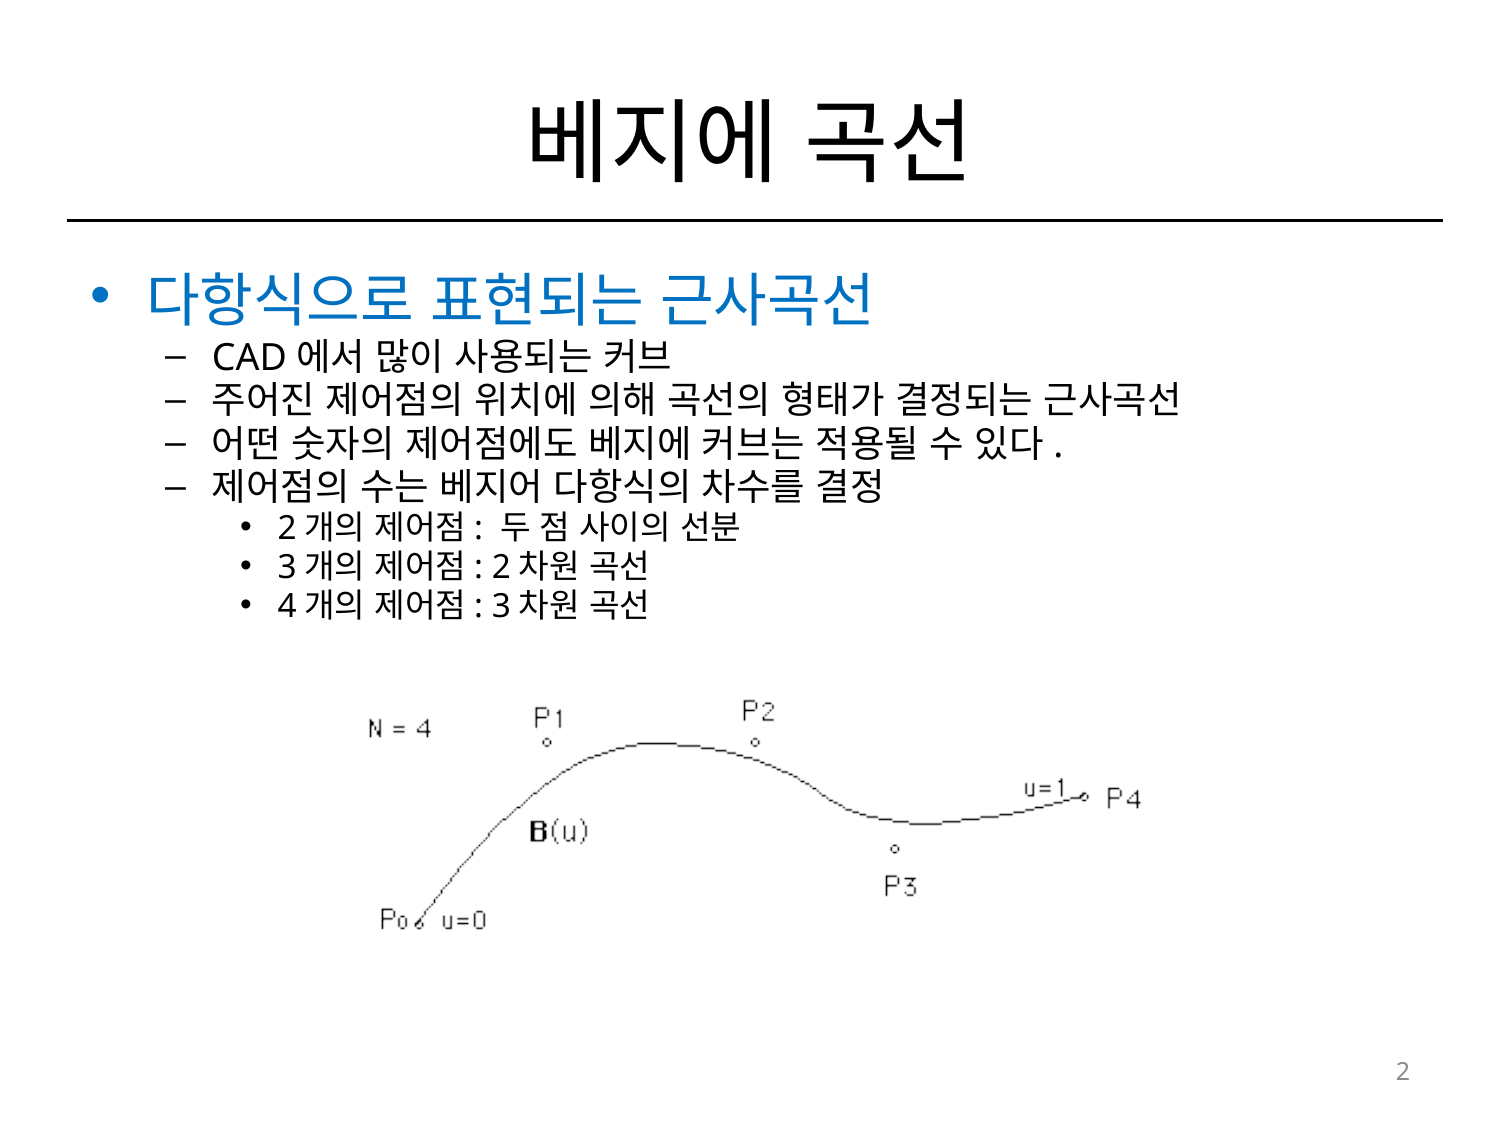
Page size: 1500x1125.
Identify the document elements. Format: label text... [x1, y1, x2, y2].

picture [362, 691, 1144, 943]
title 베지에 곡선 [75, 45, 1425, 233]
slide_number 2 [1074, 1042, 1425, 1103]
list 다항식으로 표현되는 근사곡선 CAD에서 많이 사용되는 커브 주어진 제어점의 위치에 의해 곡선의 형태가 결정되는 근사곡선 어떤 숫자의 제어점에도 베지에 커브는 적용될 수 있다. 제어점의 수는 베지어 다항식의 차수를 결정 2개의 제어점: 두 점 사이의 선분 3개의 제어점: 2차원 곡선 4개의 제어점: 3차원 곡선 [75, 262, 1425, 1005]
